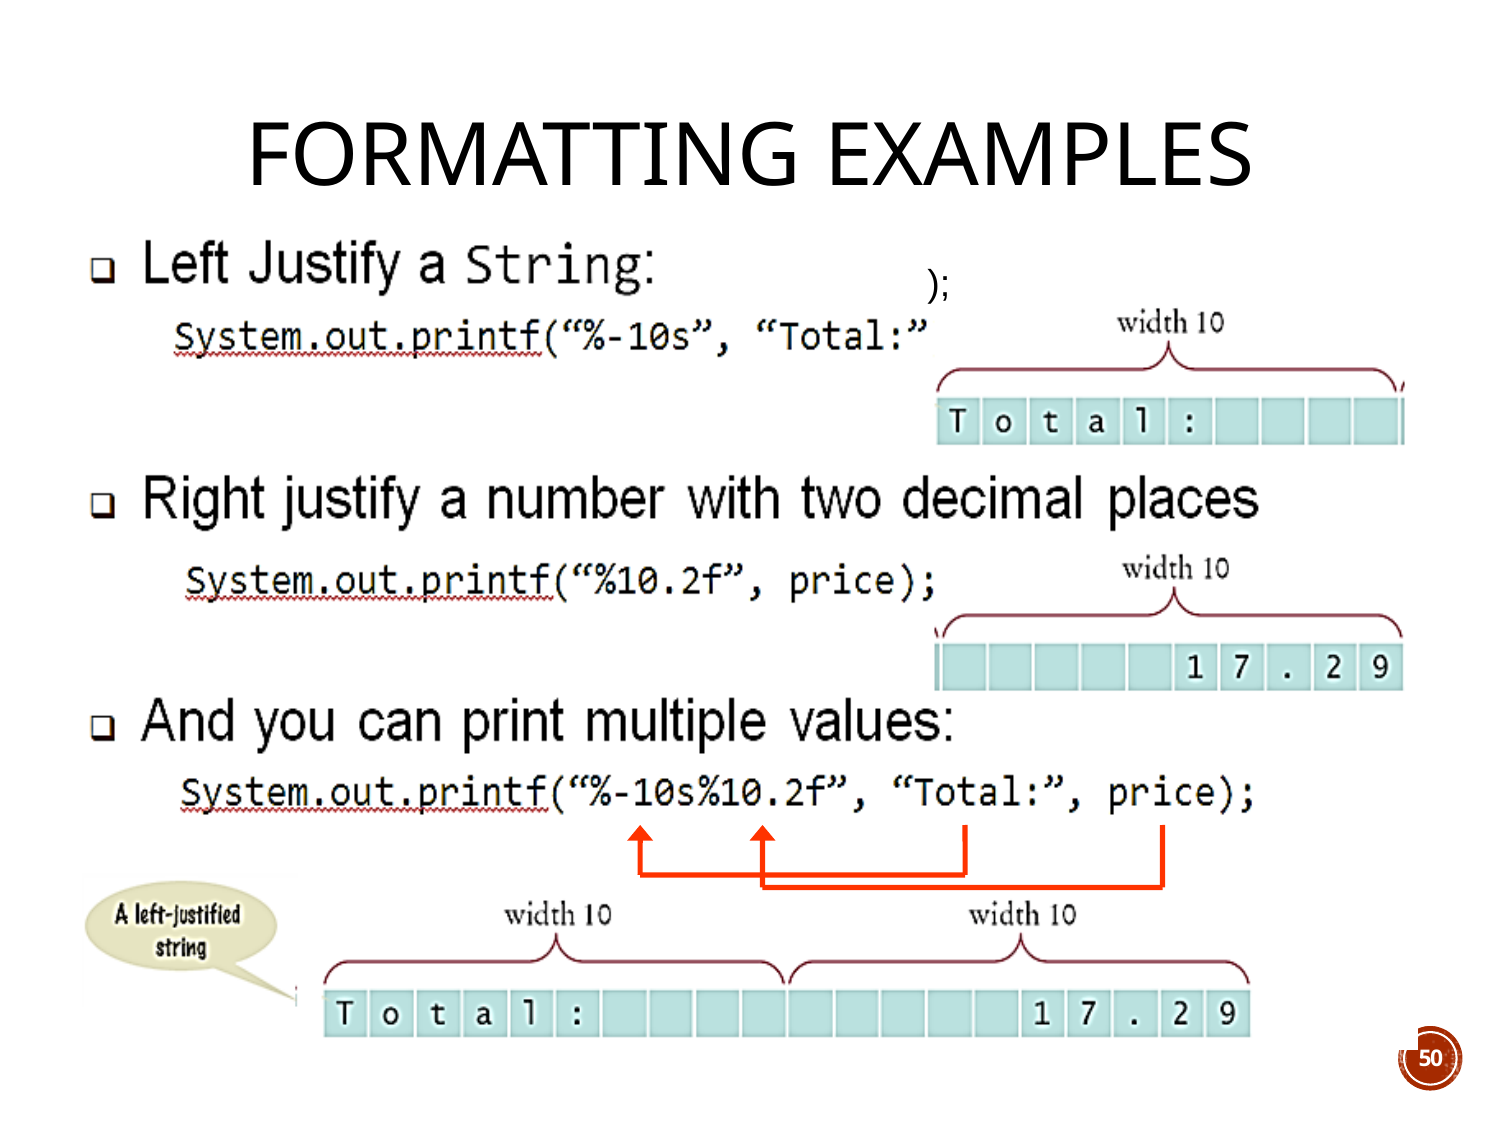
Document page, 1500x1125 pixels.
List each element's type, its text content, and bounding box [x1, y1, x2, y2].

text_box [764, 827, 1161, 885]
slide_number 50 [1391, 1028, 1471, 1089]
title Formatting examples [112, 79, 1388, 228]
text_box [642, 827, 964, 874]
picture [82, 228, 1418, 1050]
